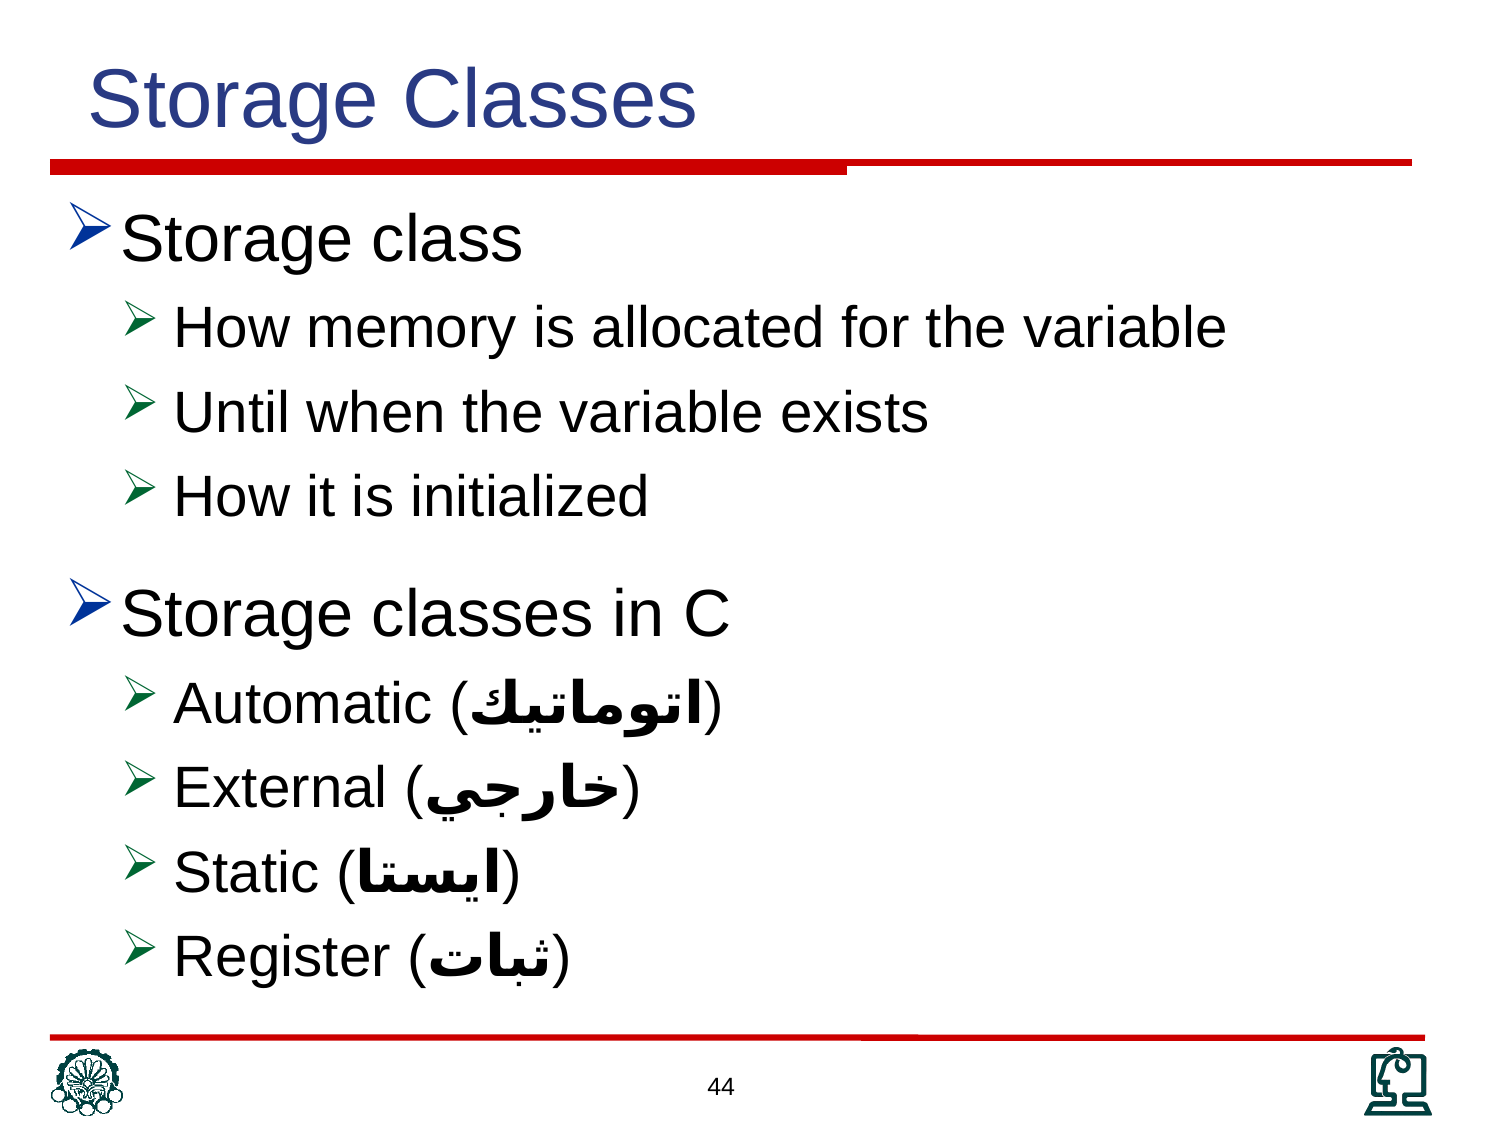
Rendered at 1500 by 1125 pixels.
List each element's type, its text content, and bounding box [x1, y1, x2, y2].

text_box Storage class How memory is allocated for the variable Until when the variable exists How it is initialized Storage classes in C Automatic (اتوماتيك) External (خارجي) Static (ايستا) Register (ثبات) [50, 187, 1425, 1025]
text_box 44 [650, 1062, 750, 1103]
text_box Storage Classes [73, 26, 1374, 152]
picture [50, 1047, 125, 1118]
picture [1362, 1045, 1438, 1119]
